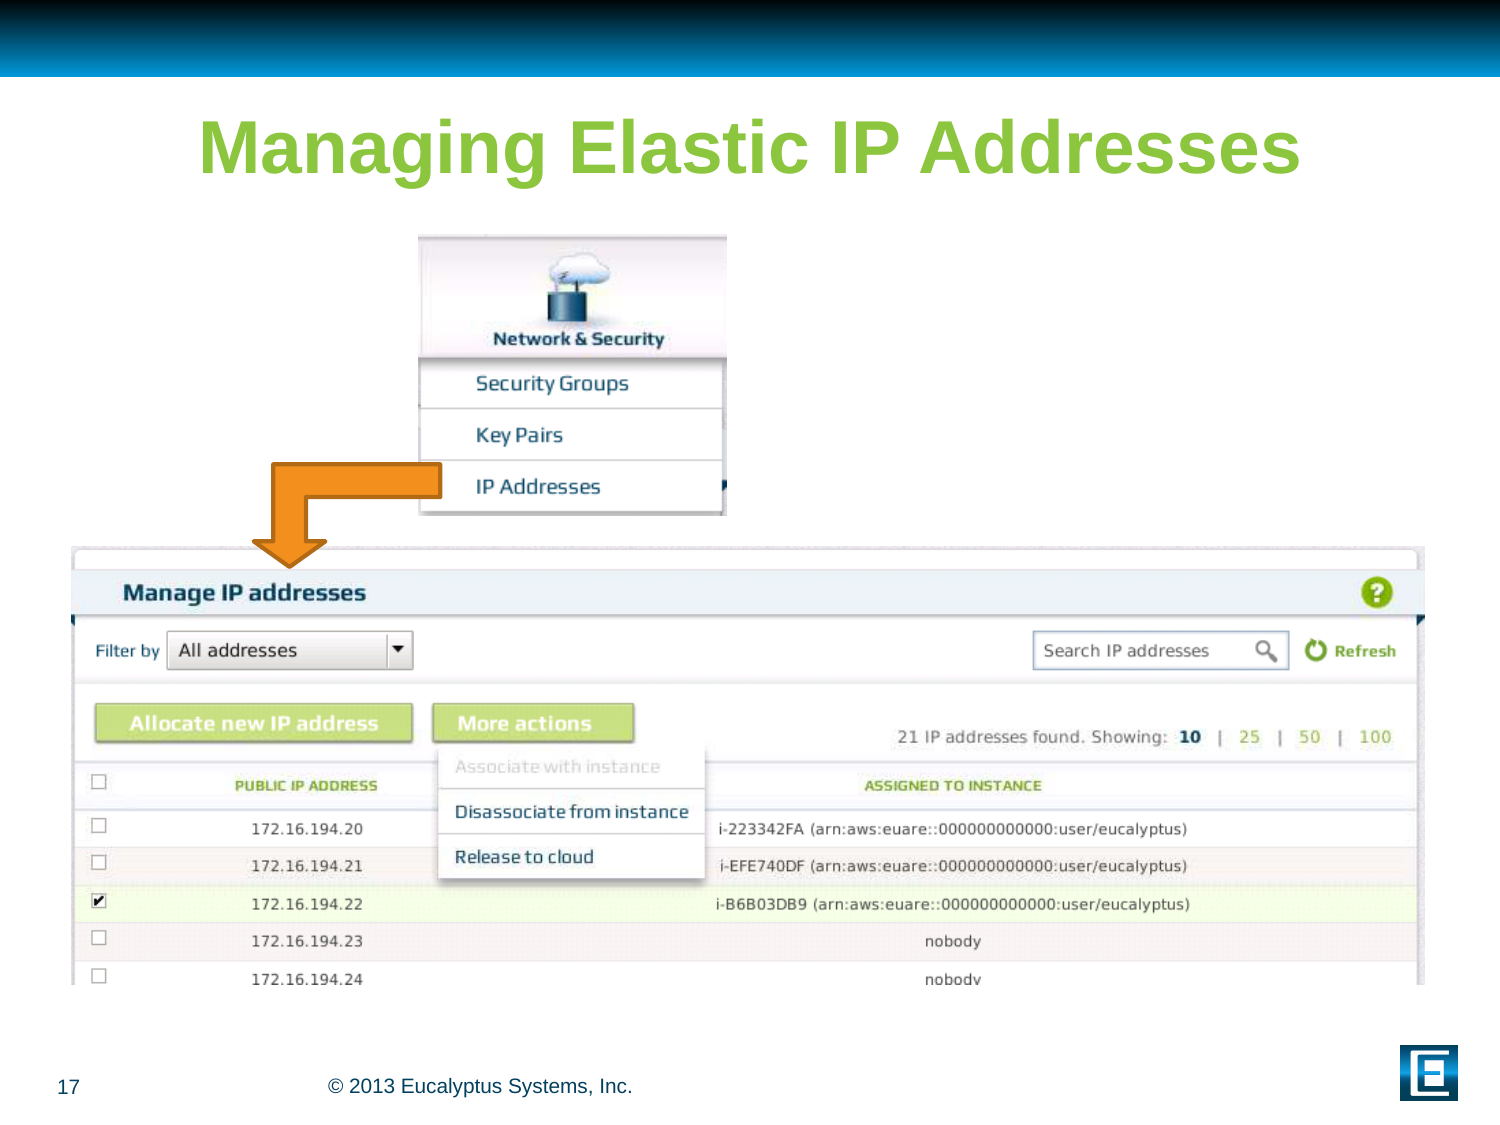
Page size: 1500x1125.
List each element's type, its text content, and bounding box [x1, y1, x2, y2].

title Managing Elastic IP Addresses [51, 99, 1450, 280]
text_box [70, 234, 1426, 986]
picture [1400, 1051, 1458, 1095]
slide_number 17 [42, 1060, 117, 1112]
picture [328, 1078, 343, 1093]
